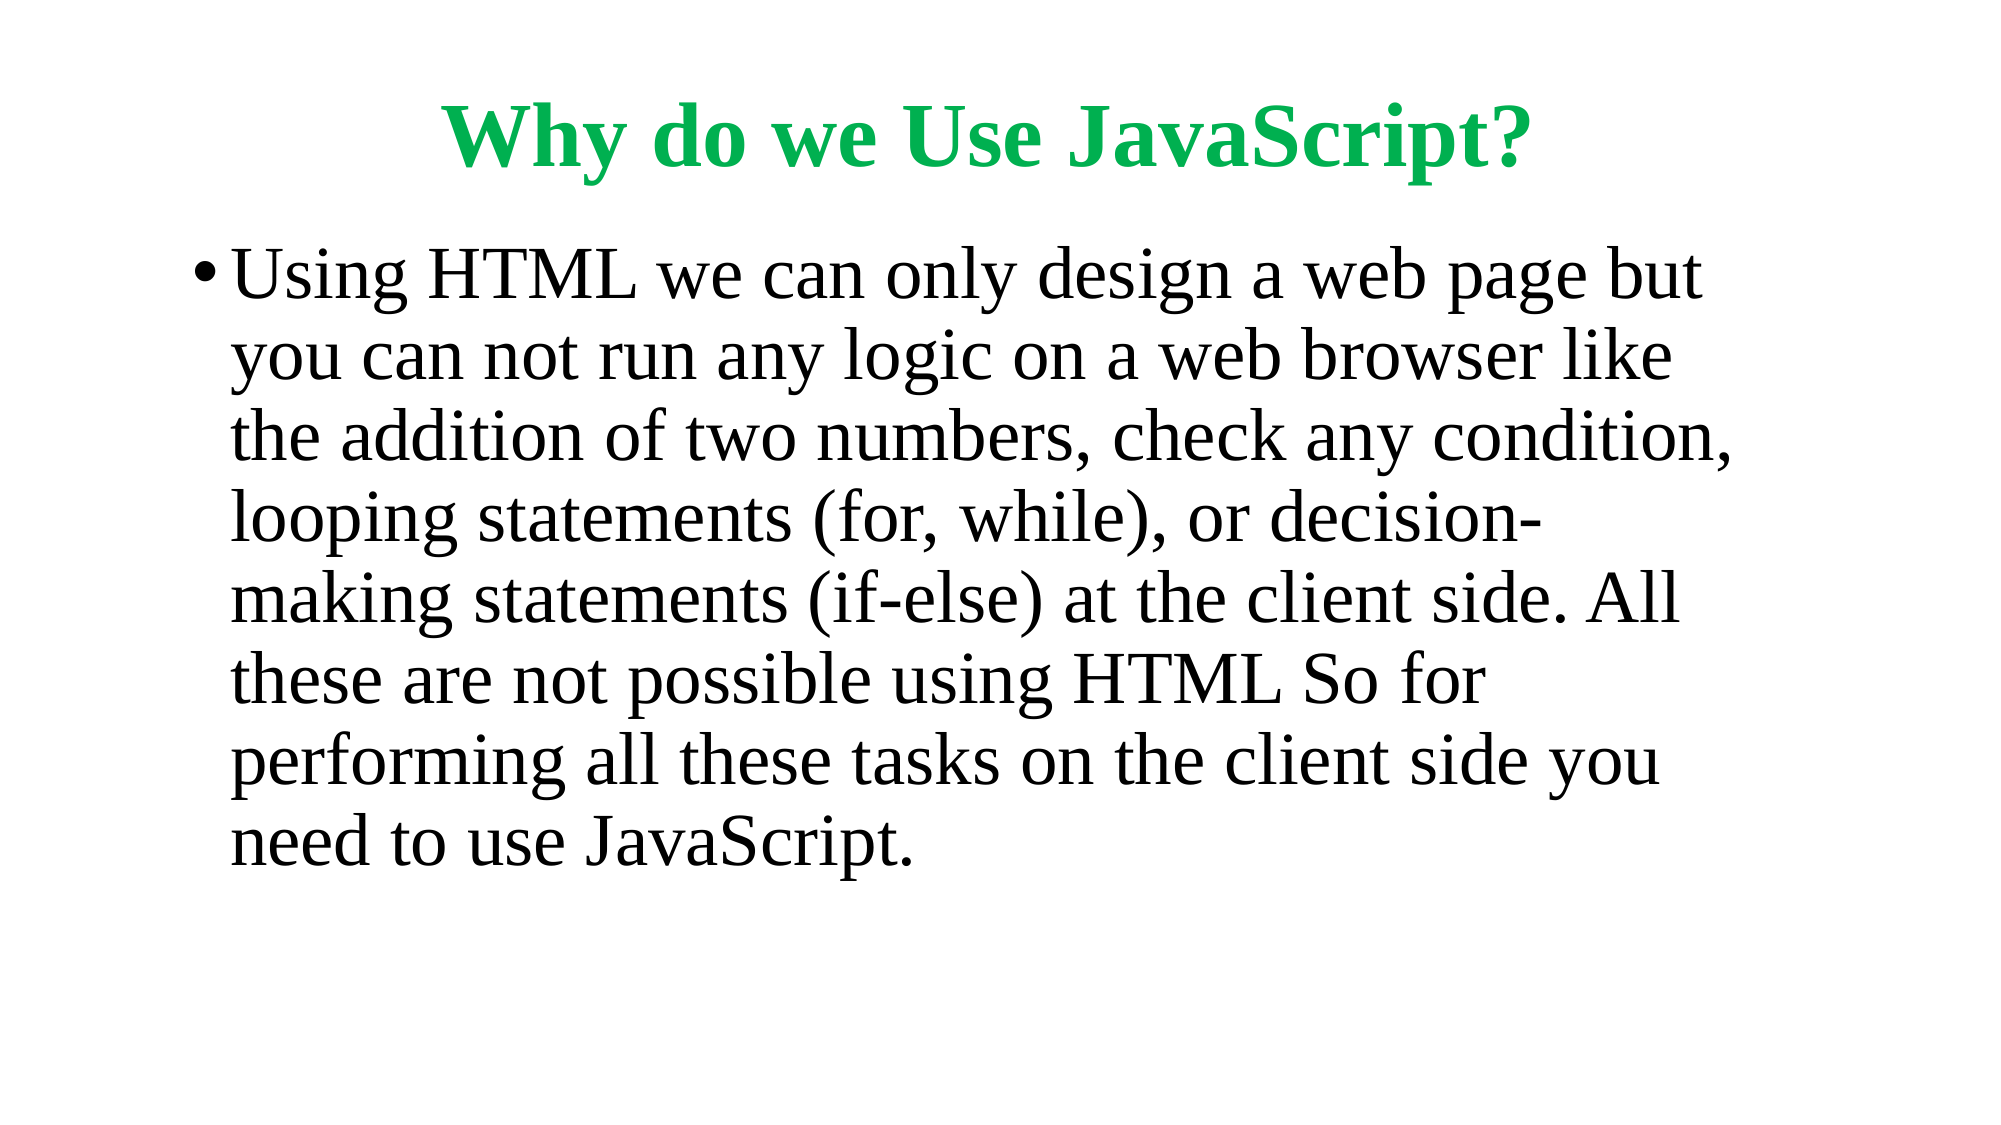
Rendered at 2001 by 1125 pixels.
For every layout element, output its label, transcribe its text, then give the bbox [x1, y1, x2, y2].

list Using HTML we can only design a web page but you can not run any logic on a web browser like the addition of two numbers, check any condition, looping statements (for, while), or decision-making statements (if-else) at the client side. All these are not possible using HTML So for performing all these tasks on the client side you need to use JavaScript. [177, 226, 1764, 994]
title Why do we Use JavaScript? [137, 59, 1863, 213]
